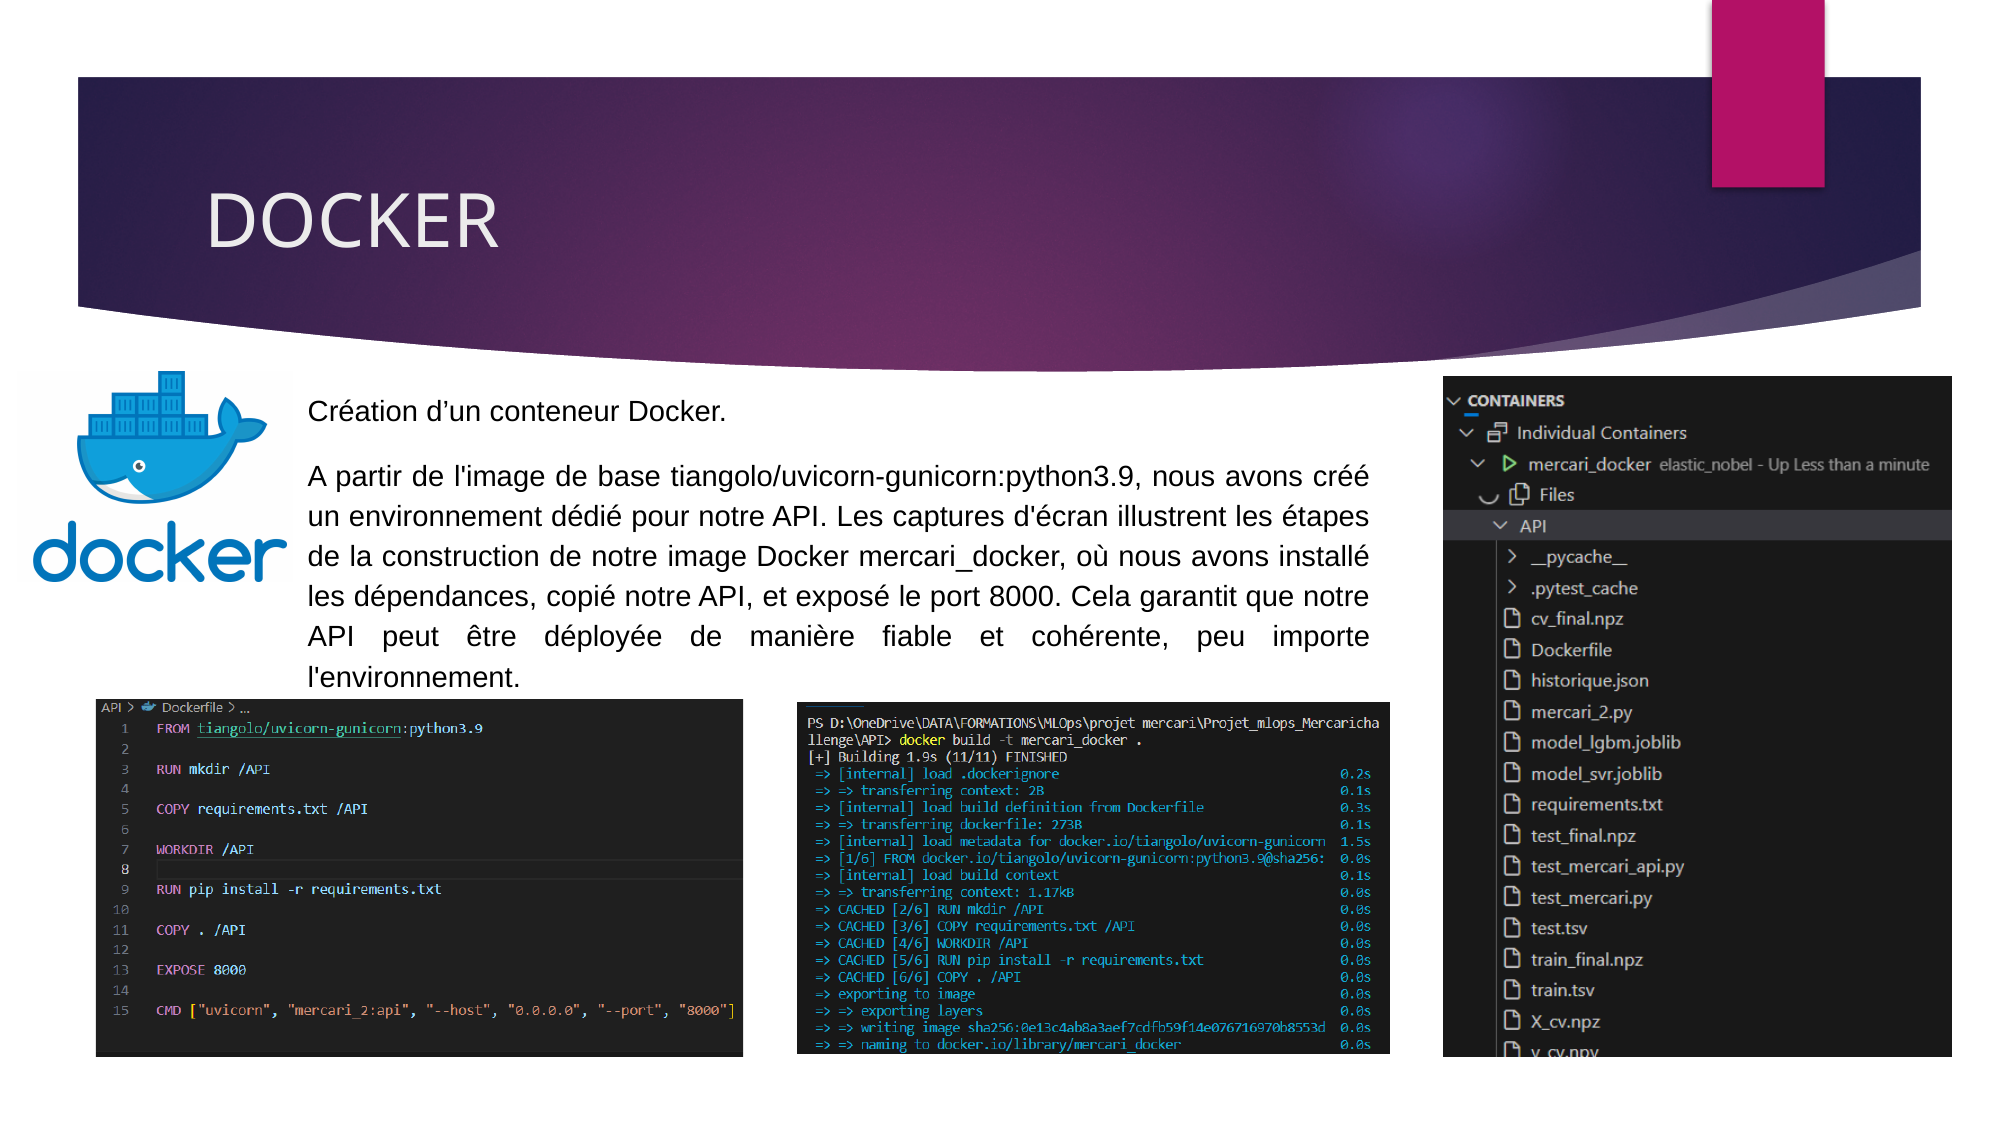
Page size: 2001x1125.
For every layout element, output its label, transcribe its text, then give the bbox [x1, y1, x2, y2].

picture [17, 371, 294, 583]
text_box Création d’un conteneur Docker. A partir de l'image de base tiangolo/uvicorn-gunicorn:python3.9, nous avons créé un environnement dédié pour notre API. Les captures d'écran illustrent les étapes de la construction de notre image Docker mercari_docker, où nous avons installé les dépendances, copié notre API, et exposé le port 8000. Cela garantit que notre API peut être déployée de manière fiable et cohérente, peu importe l'environnement. [292, 371, 1387, 701]
picture [1443, 376, 1952, 1057]
picture [79, 78, 1920, 371]
title DOCKER [189, 159, 1627, 276]
picture [796, 702, 1391, 1054]
picture [95, 699, 744, 1057]
